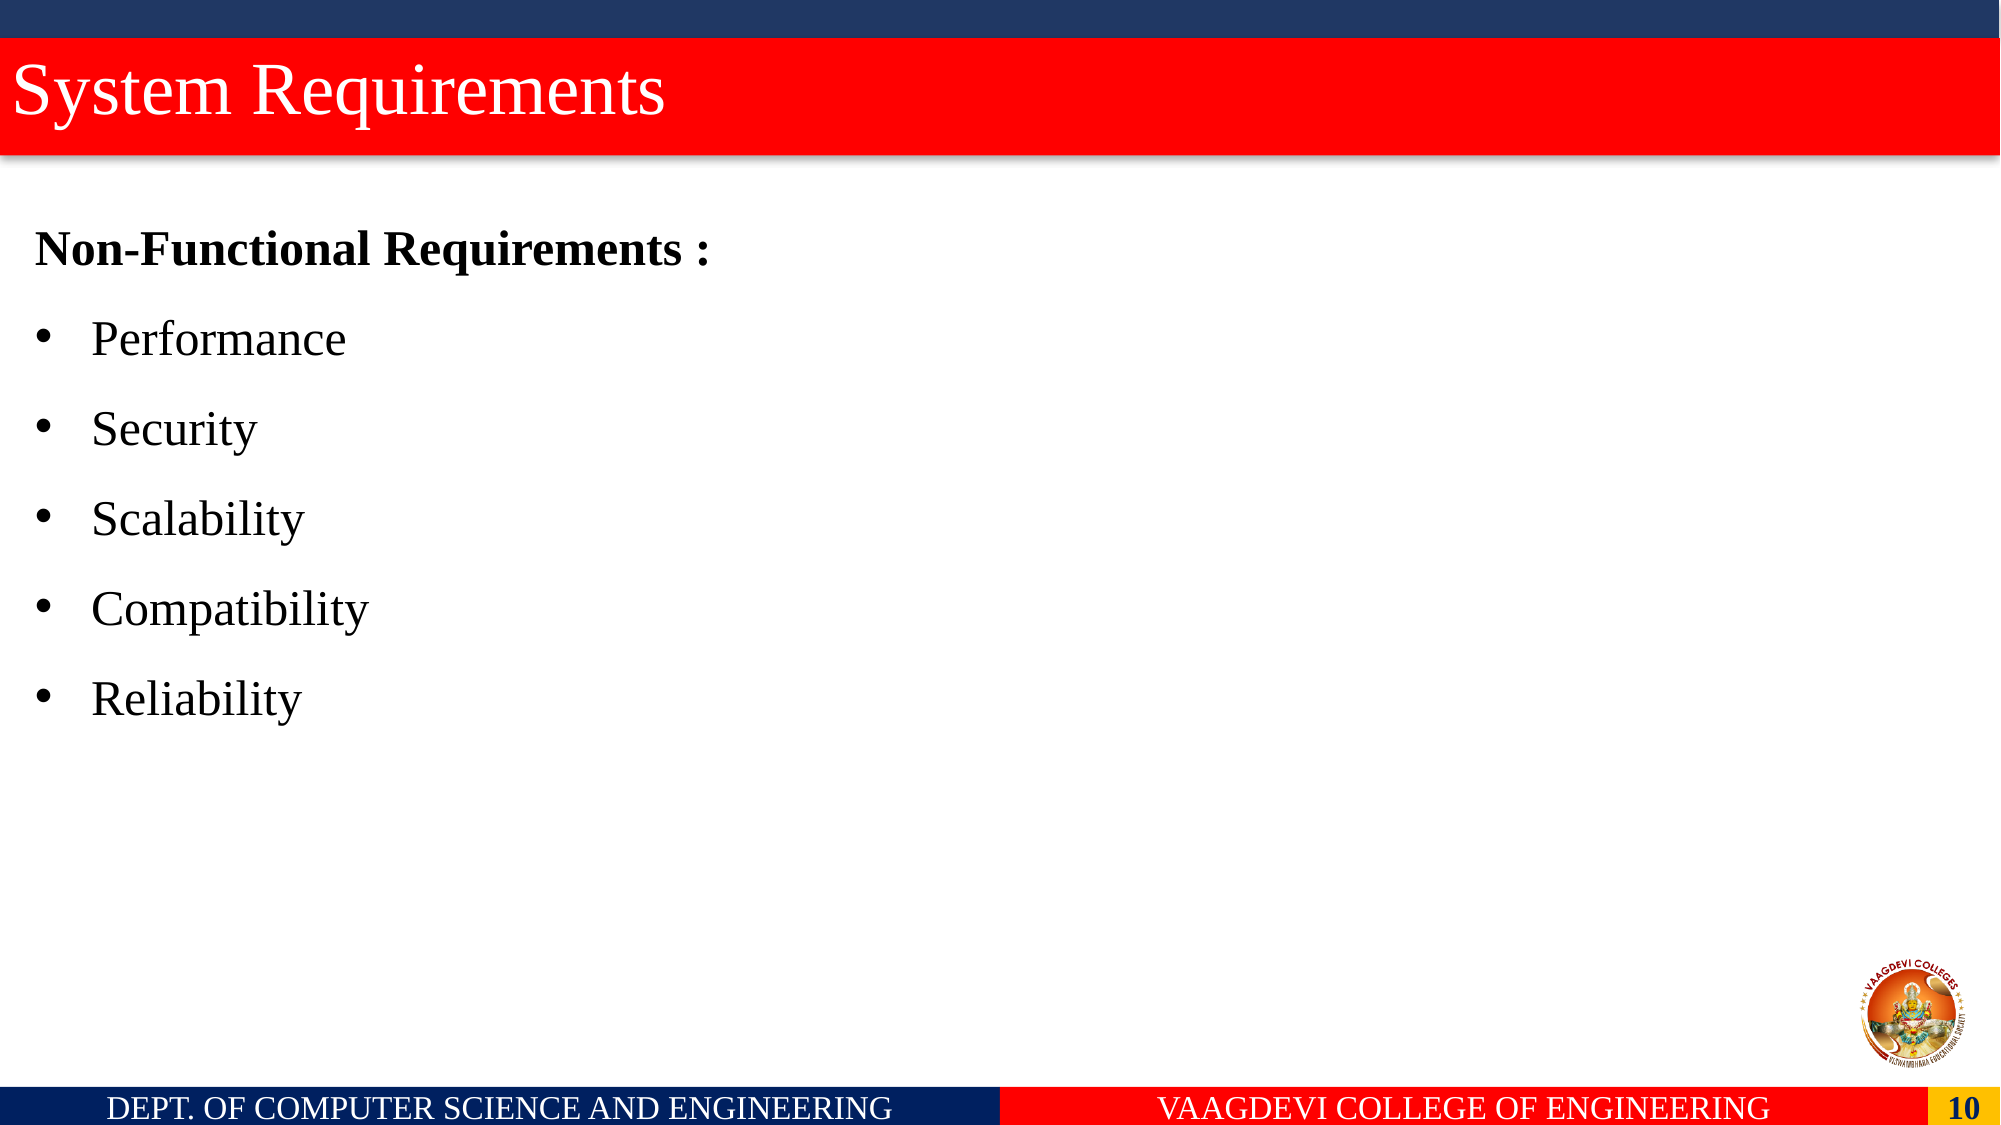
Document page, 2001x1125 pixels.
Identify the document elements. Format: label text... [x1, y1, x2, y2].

text_box Non-Functional Requirements : Performance Security Scalability Compatibility Reliability [20, 178, 1032, 913]
picture [1859, 950, 1968, 1076]
title System Requirements [0, 38, 2000, 156]
